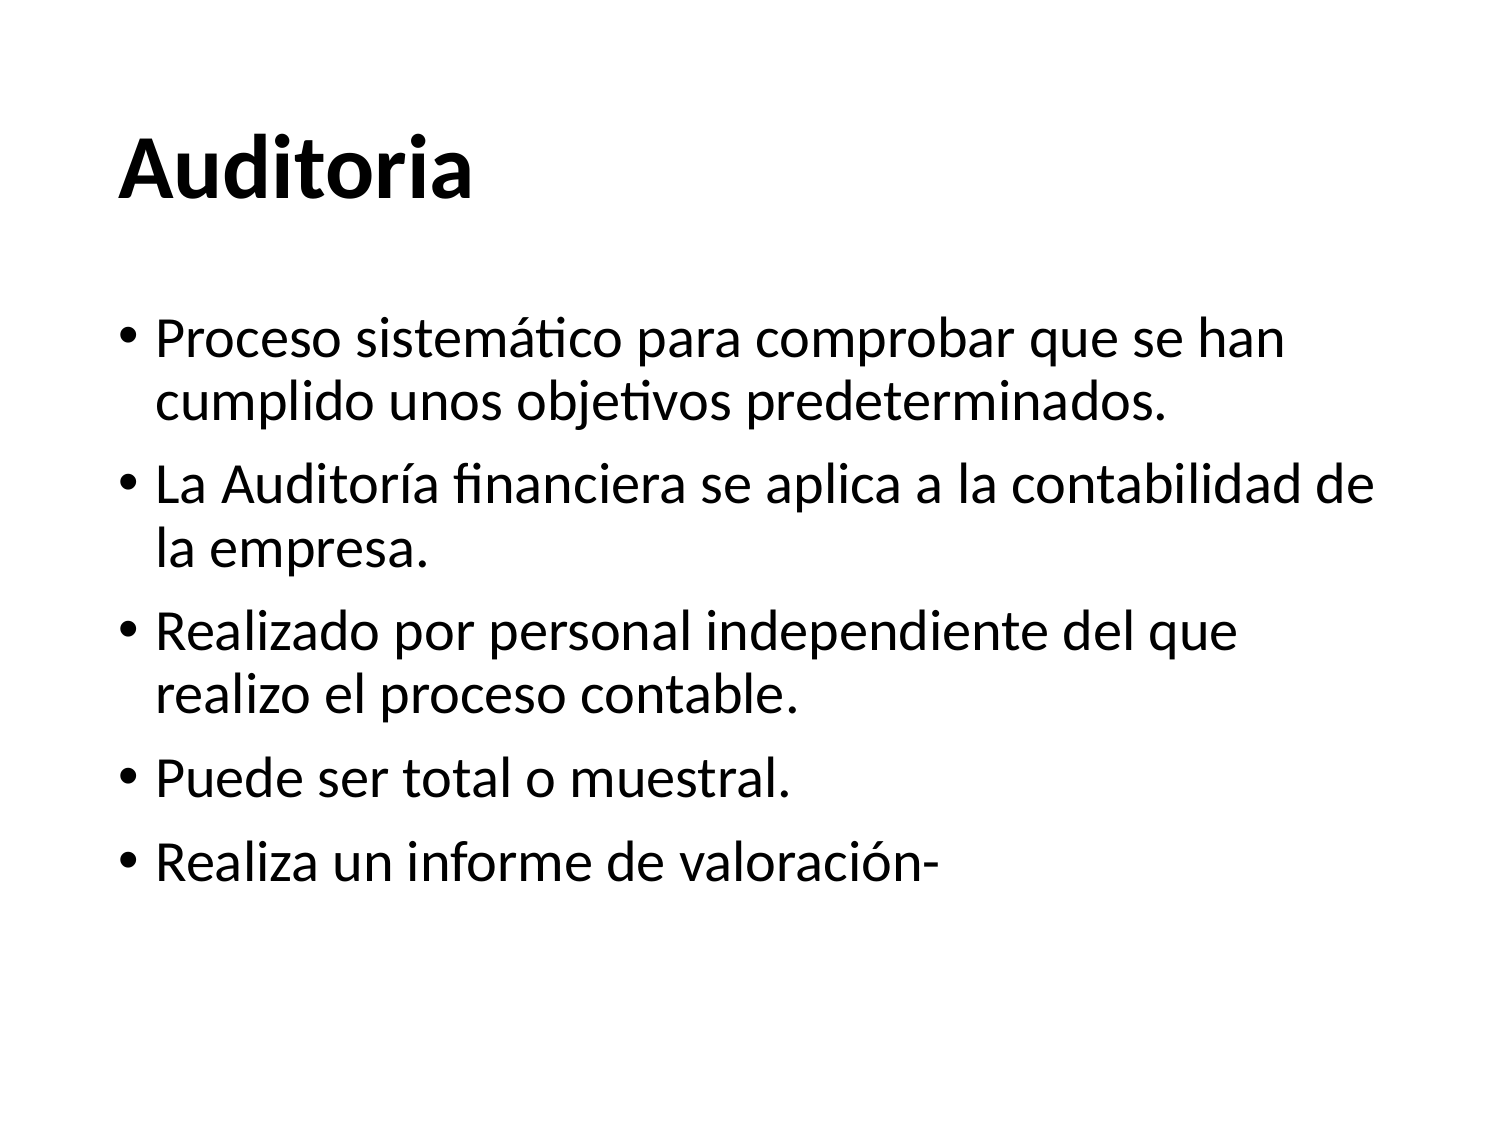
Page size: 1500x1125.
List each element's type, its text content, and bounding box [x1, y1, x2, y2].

title Auditoria [103, 59, 1397, 278]
list Proceso sistemático para comprobar que se han cumplido unos objetivos predeterminados. La Auditoría financiera se aplica a la contabilidad de la empresa. Realizado por personal independiente del que realizo el proceso contable. Puede ser total o muestral. Realiza un informe de valoración- [103, 299, 1397, 1014]
